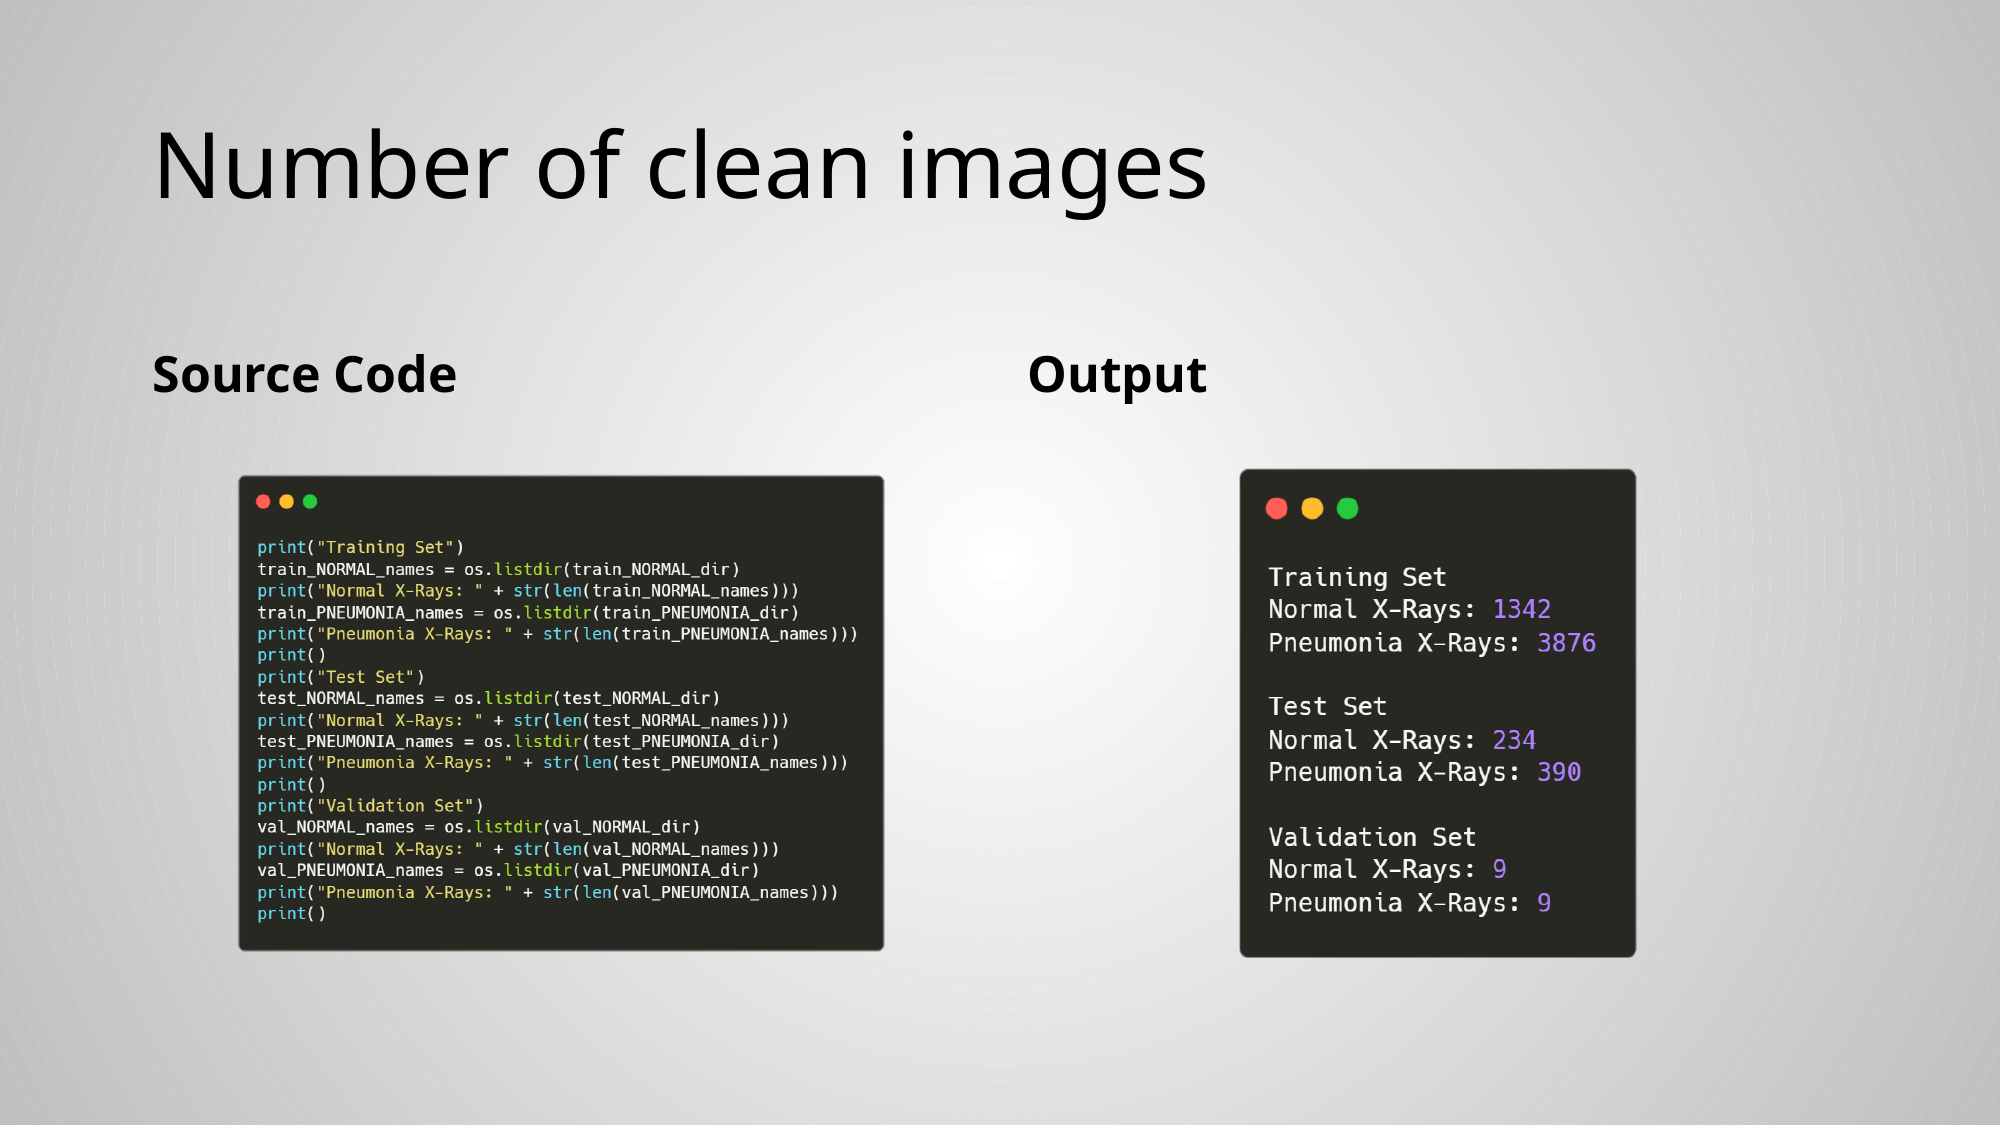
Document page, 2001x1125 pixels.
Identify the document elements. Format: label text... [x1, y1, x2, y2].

title Number of clean images [137, 59, 1863, 278]
list Source Code [137, 275, 984, 411]
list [1140, 369, 1735, 1057]
list Output [1012, 275, 1863, 411]
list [173, 410, 949, 1016]
